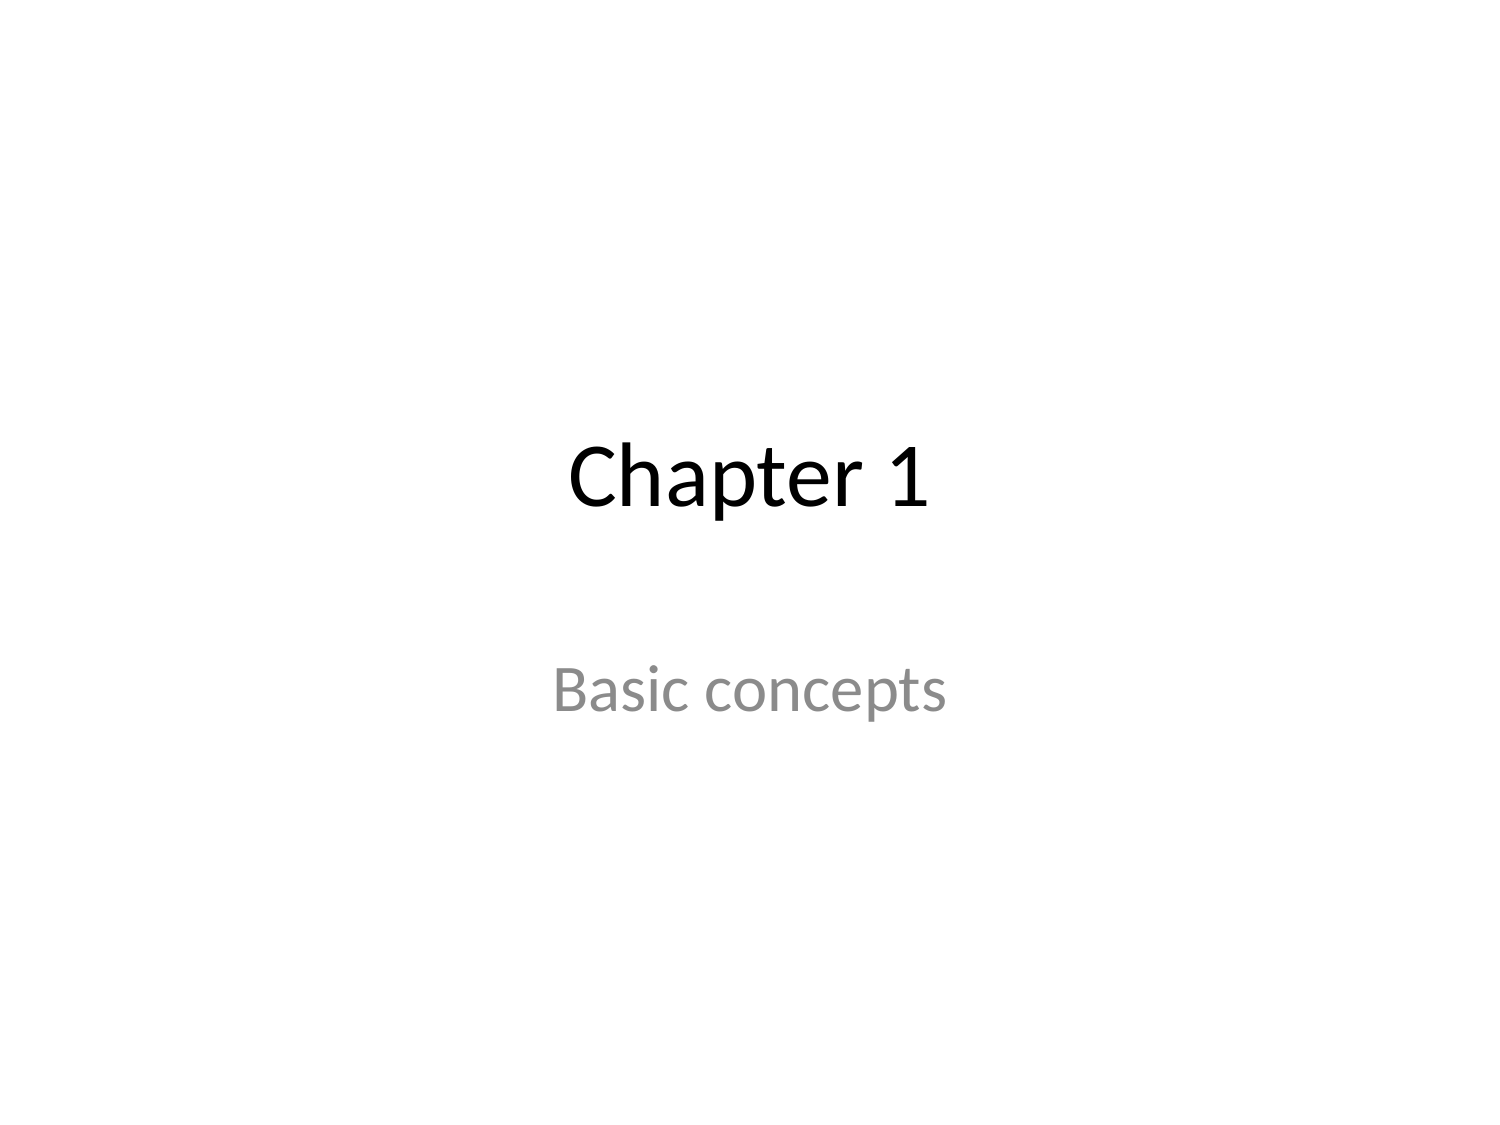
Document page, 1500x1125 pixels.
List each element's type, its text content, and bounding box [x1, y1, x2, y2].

title Chapter 1 [112, 349, 1388, 591]
subtitle Basic concepts [225, 637, 1275, 925]
